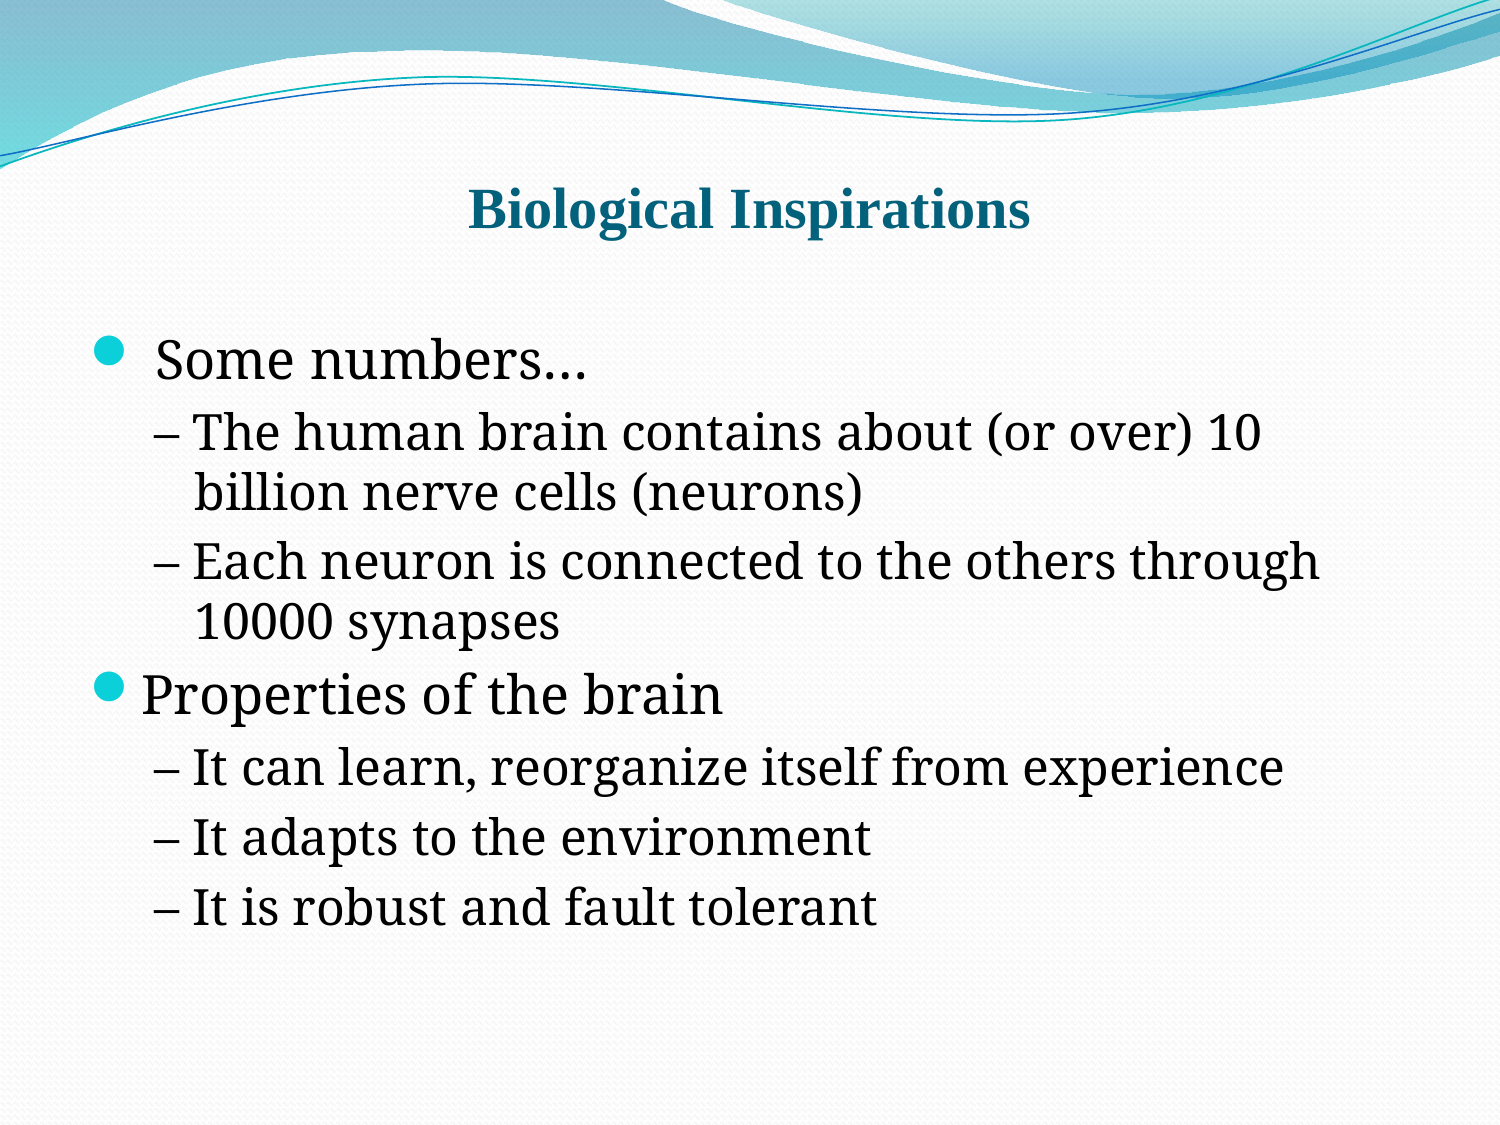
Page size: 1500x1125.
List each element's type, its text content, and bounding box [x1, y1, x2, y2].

list Some numbers… – The human brain contains about (or over) 10 billion nerve cells (neurons) – Each neuron is connected to the others through 10000 synapses Properties of the brain – It can learn, reorganize itself from experience – It adapts to the environment – It is robust and fault tolerant [75, 317, 1425, 1038]
title Biological Inspirations [75, 99, 1425, 241]
